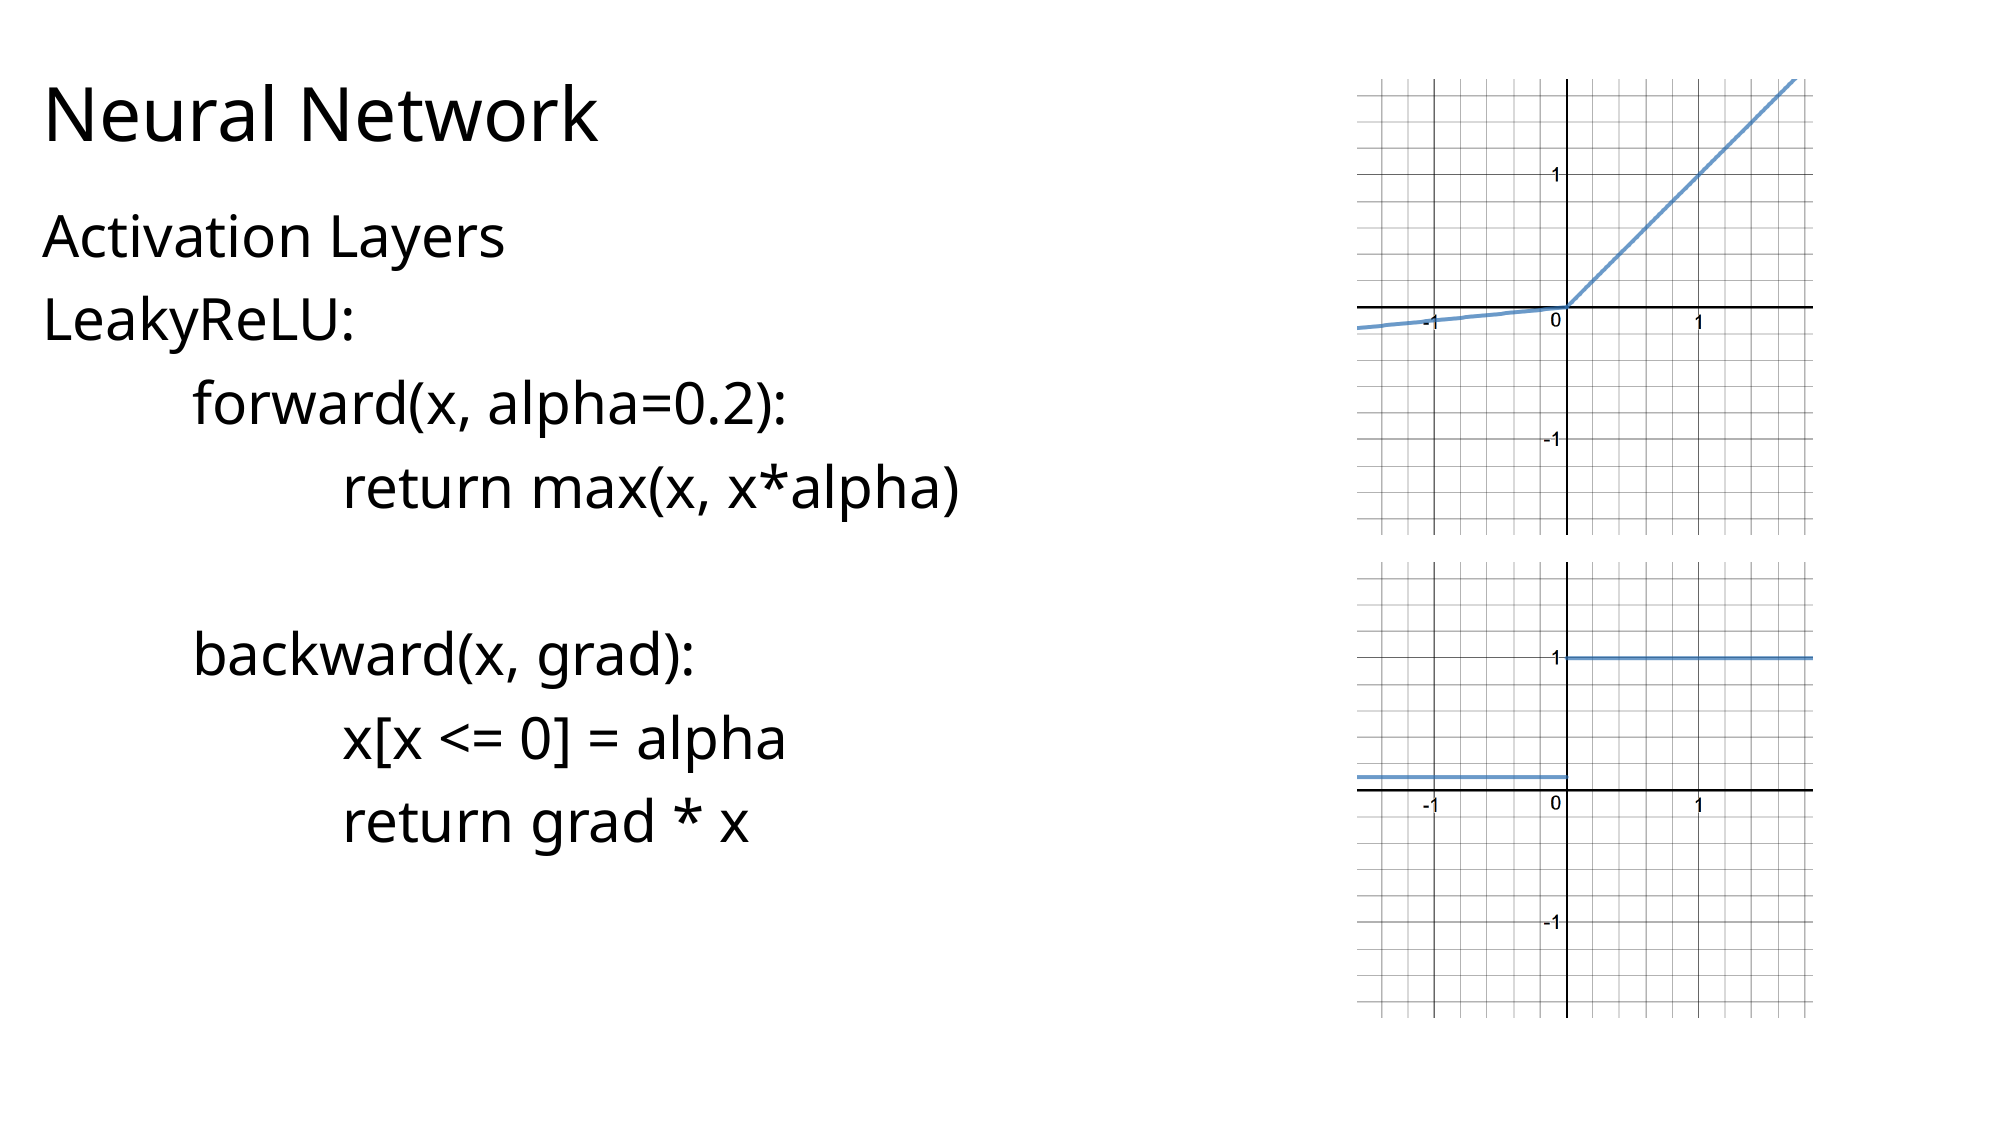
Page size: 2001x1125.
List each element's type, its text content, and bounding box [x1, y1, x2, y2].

title Neural Network [27, 8, 1753, 199]
picture [1357, 79, 1813, 535]
picture [1357, 562, 1813, 1018]
list Activation Layers LeakyReLU: forward(x, alpha=0.2): return max(x, x*alpha) backward(x, grad): x[x <= 0] = alpha return grad * x [27, 199, 1957, 1077]
